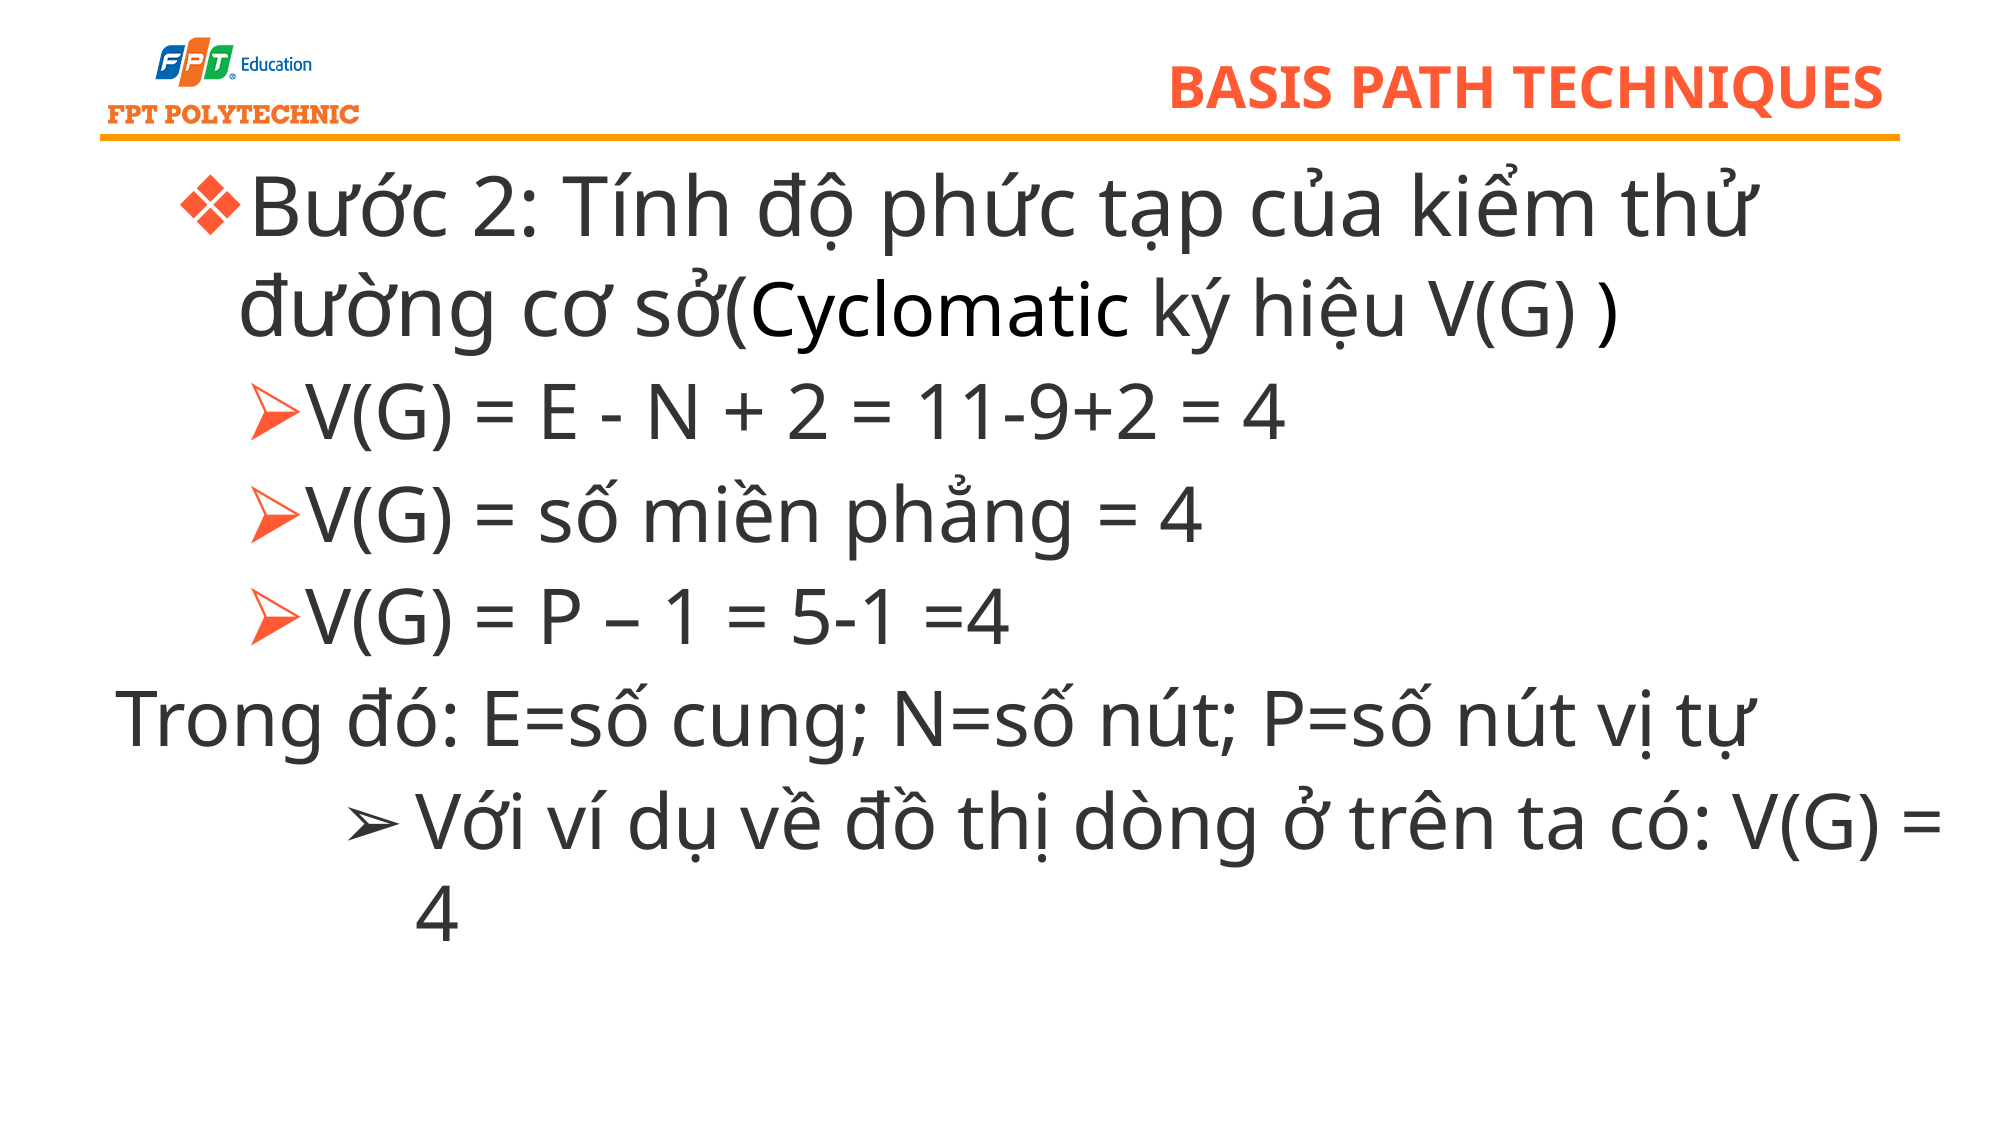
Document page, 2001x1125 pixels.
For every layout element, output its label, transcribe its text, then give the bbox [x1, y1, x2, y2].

title basis path techniques [366, 45, 1900, 125]
picture [99, 25, 367, 134]
text_box Bước 2: Tính độ phức tạp của kiểm thử đường cơ sở(Cyclomatic ký hiệu V(G) ) V(G) = E - N + 2 = 11-9+2 = 4 V(G) = số miền phẳng = 4 V(G) = P – 1 = 5-1 =4 Trong đó: E=số cung; N=số nút; P=số nút vị tự Với ví dụ về đồ thị dòng ở trên ta có: V(G) = 4 [100, 145, 1979, 1110]
picture [99, 135, 367, 143]
